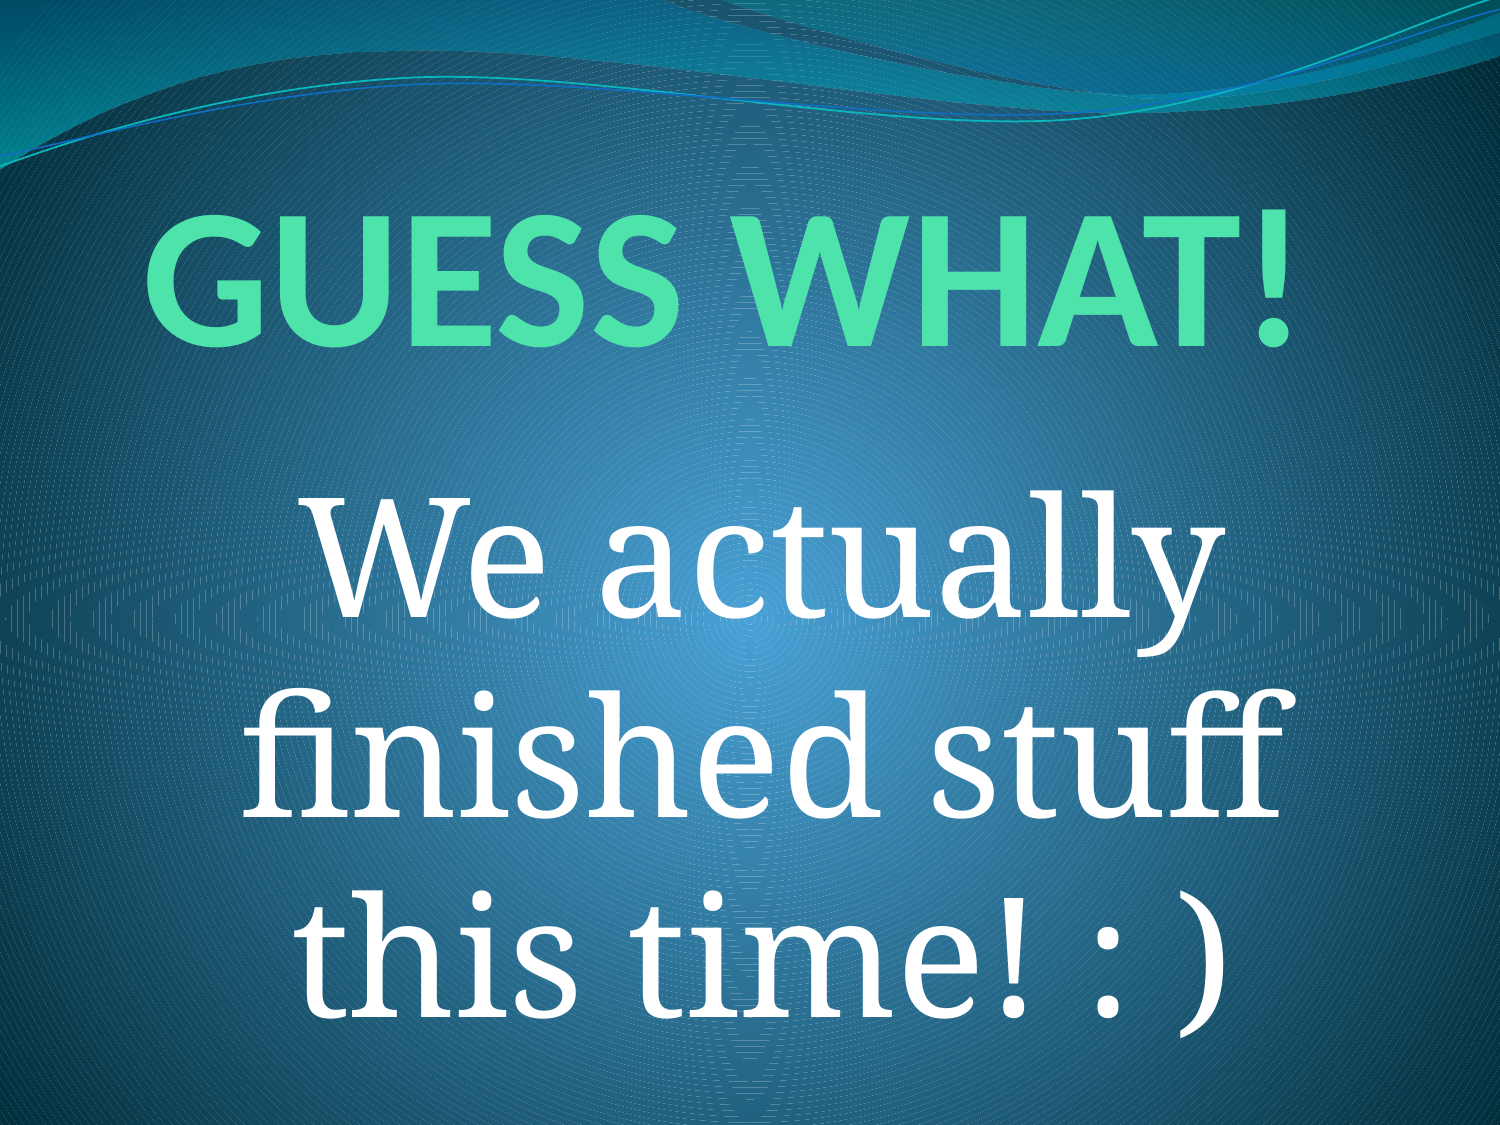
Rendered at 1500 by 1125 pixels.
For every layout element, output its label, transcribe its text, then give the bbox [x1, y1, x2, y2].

title GUESS WHAT! [87, 162, 1363, 386]
list We actually finished stuff this time! : ) [125, 443, 1400, 1050]
